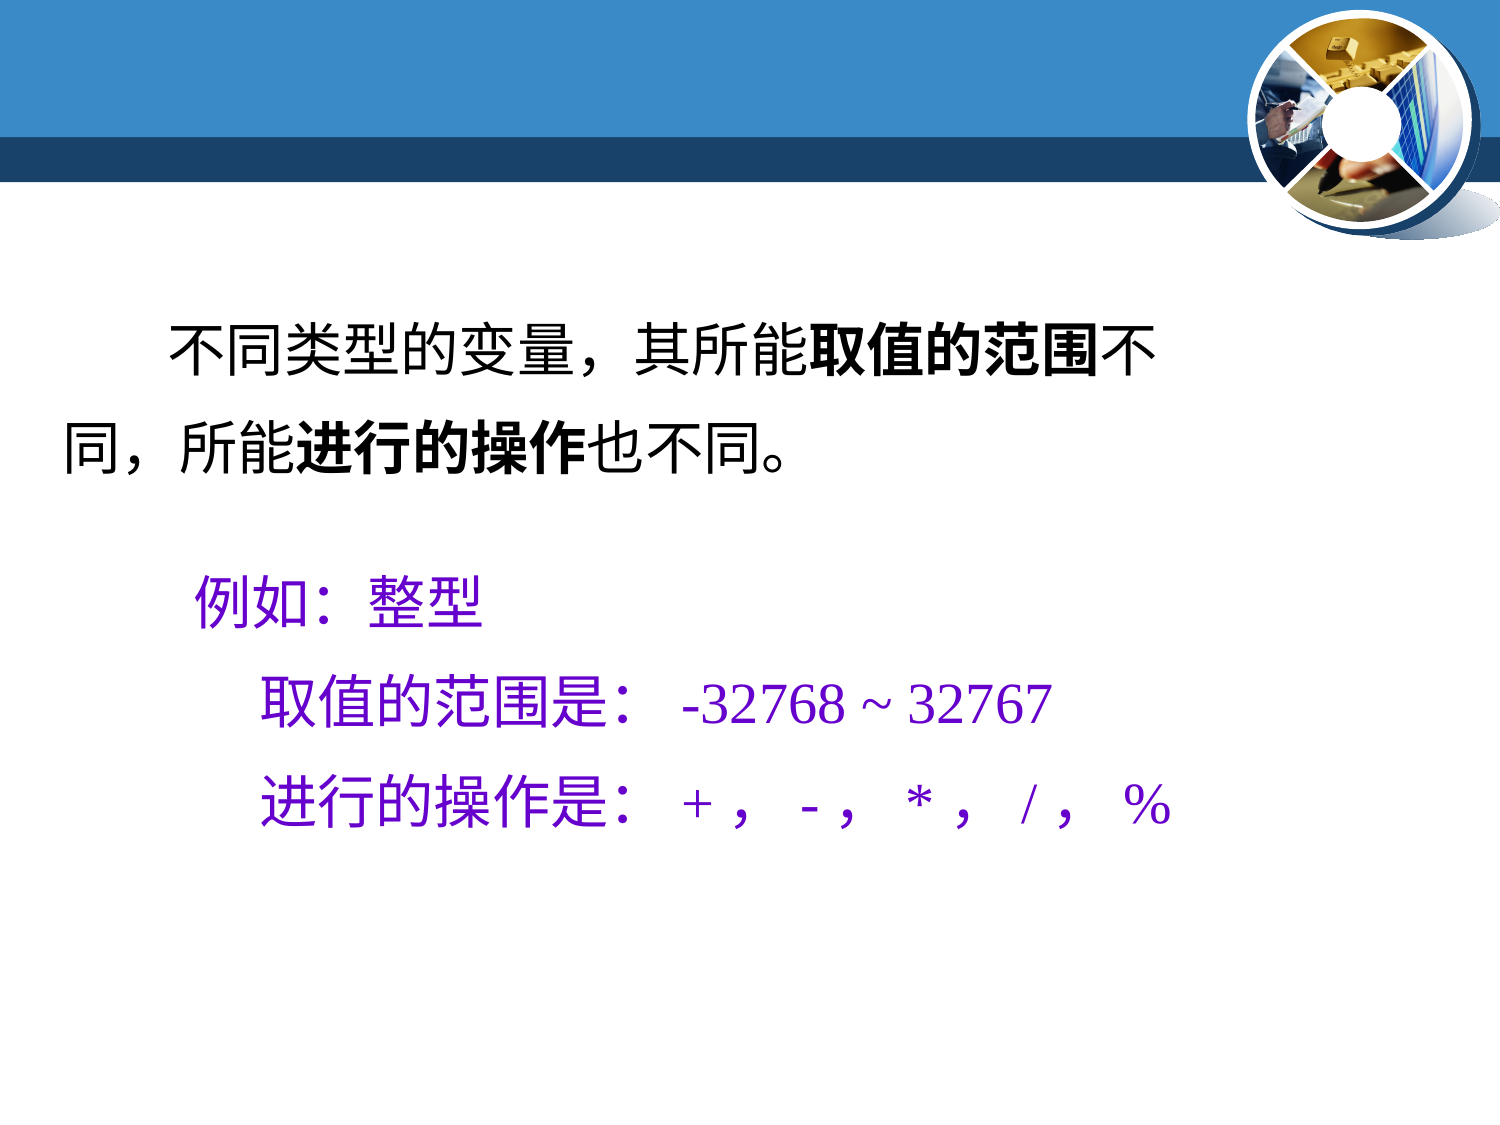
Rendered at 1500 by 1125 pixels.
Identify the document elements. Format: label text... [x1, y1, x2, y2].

picture [1386, 48, 1464, 191]
text_box 不同类型的变量，其所能取值的范围不同，所能进行的操作也不同。 [47, 278, 1288, 489]
picture [1287, 149, 1430, 222]
picture [1289, 18, 1428, 94]
picture [1255, 50, 1333, 188]
text_box 例如：整型 取值的范围是：-32768 ~ 32767 进行的操作是：+，-，*，/，% [178, 559, 1239, 843]
